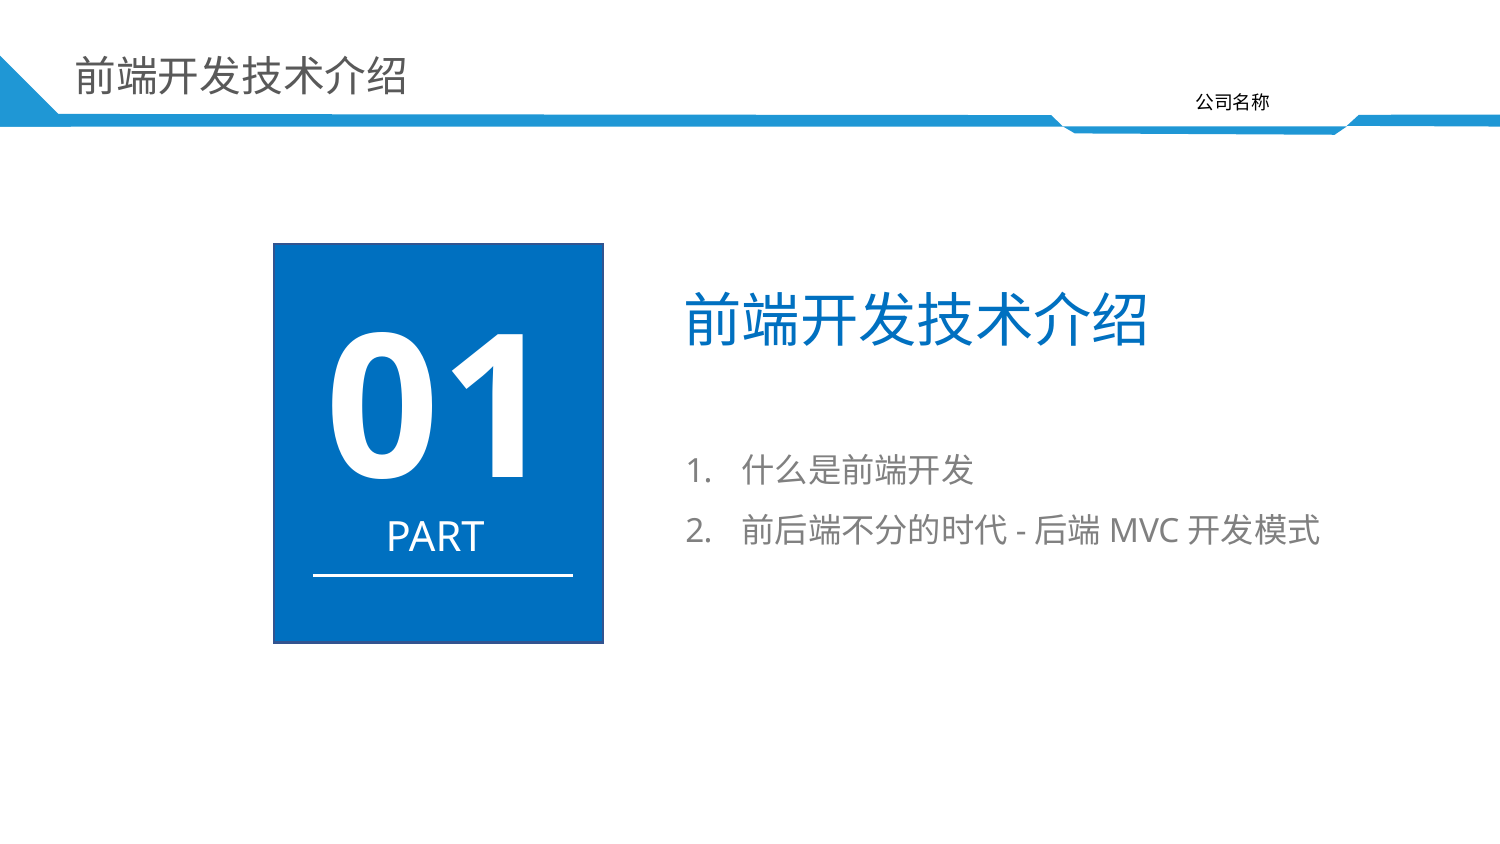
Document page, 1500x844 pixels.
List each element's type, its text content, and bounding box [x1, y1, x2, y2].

text_box 01 [311, 270, 632, 526]
text_box 前端开发技术介绍 [669, 275, 1274, 361]
text_box [273, 243, 604, 644]
text_box 什么是前端开发 前后端不分的时代-后端MVC开发模式 [670, 421, 1362, 557]
text_box PART [370, 502, 512, 568]
text_box 前端开发技术介绍 [59, 42, 467, 108]
